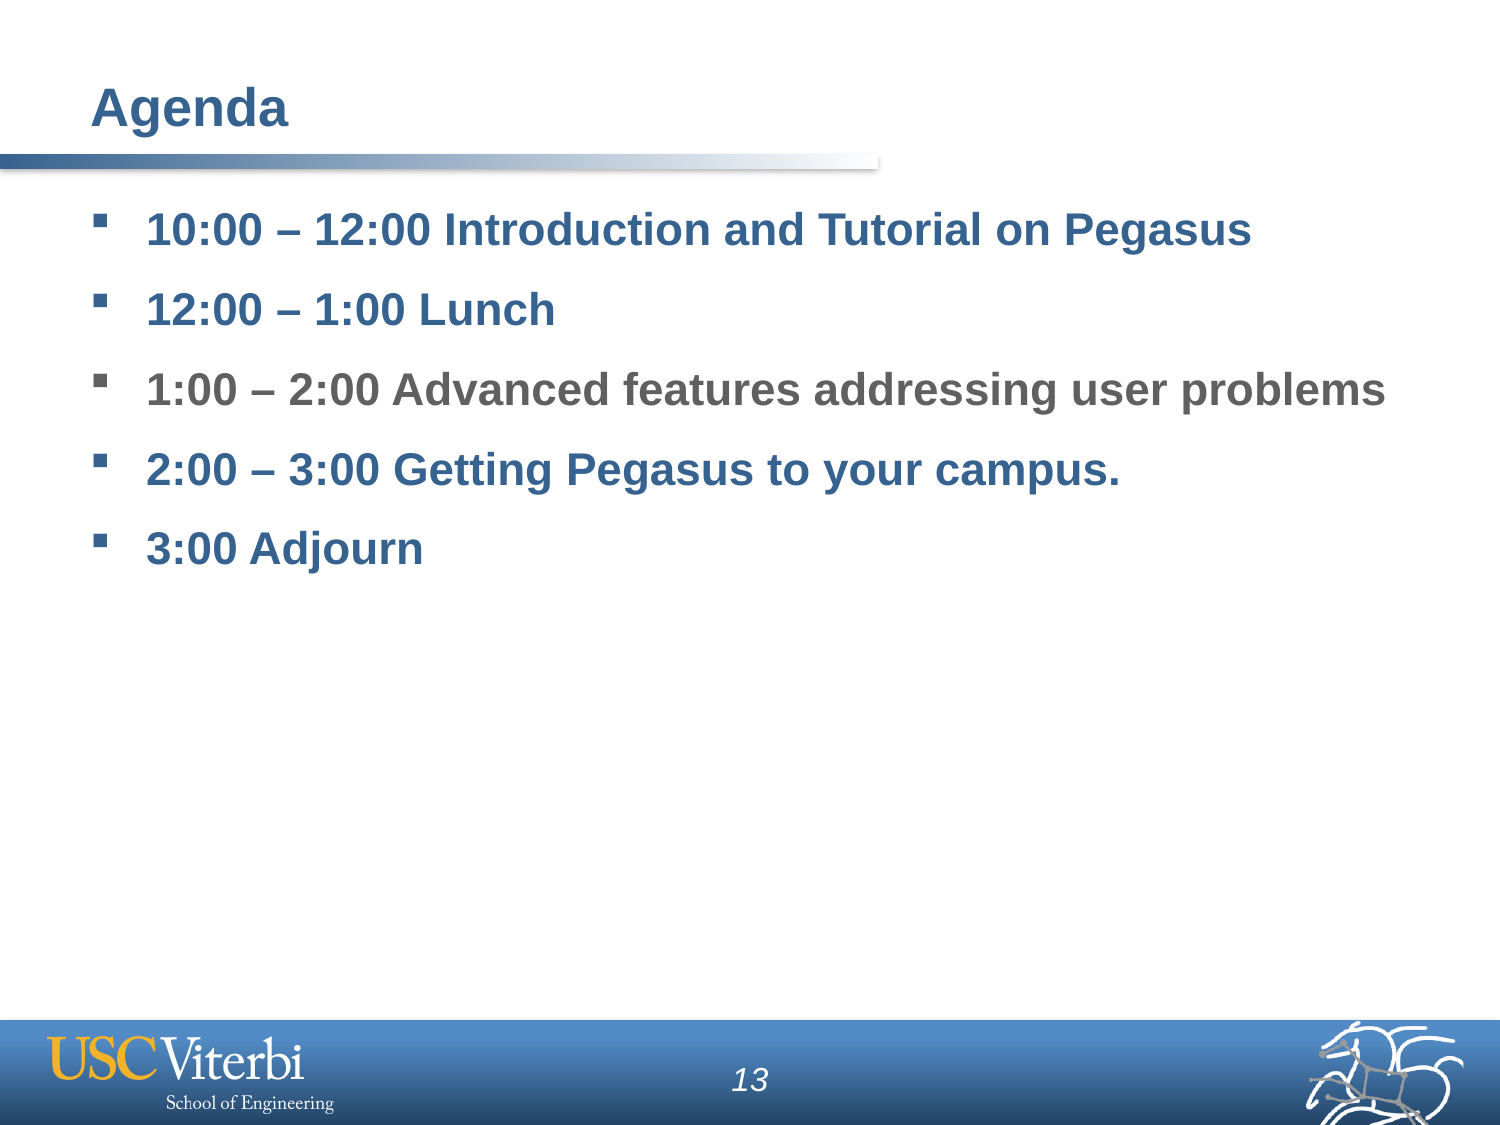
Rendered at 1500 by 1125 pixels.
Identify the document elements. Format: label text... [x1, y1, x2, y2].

picture [47, 1036, 334, 1114]
list 10:00 – 12:00 Introduction and Tutorial on Pegasus 12:00 – 1:00 Lunch 1:00 – 2:00 Advanced features addressing user problems 2:00 – 3:00 Getting Pegasus to your campus. 3:00 Adjourn [75, 192, 1425, 915]
picture [1306, 1020, 1464, 1125]
title Agenda [75, 45, 1425, 165]
